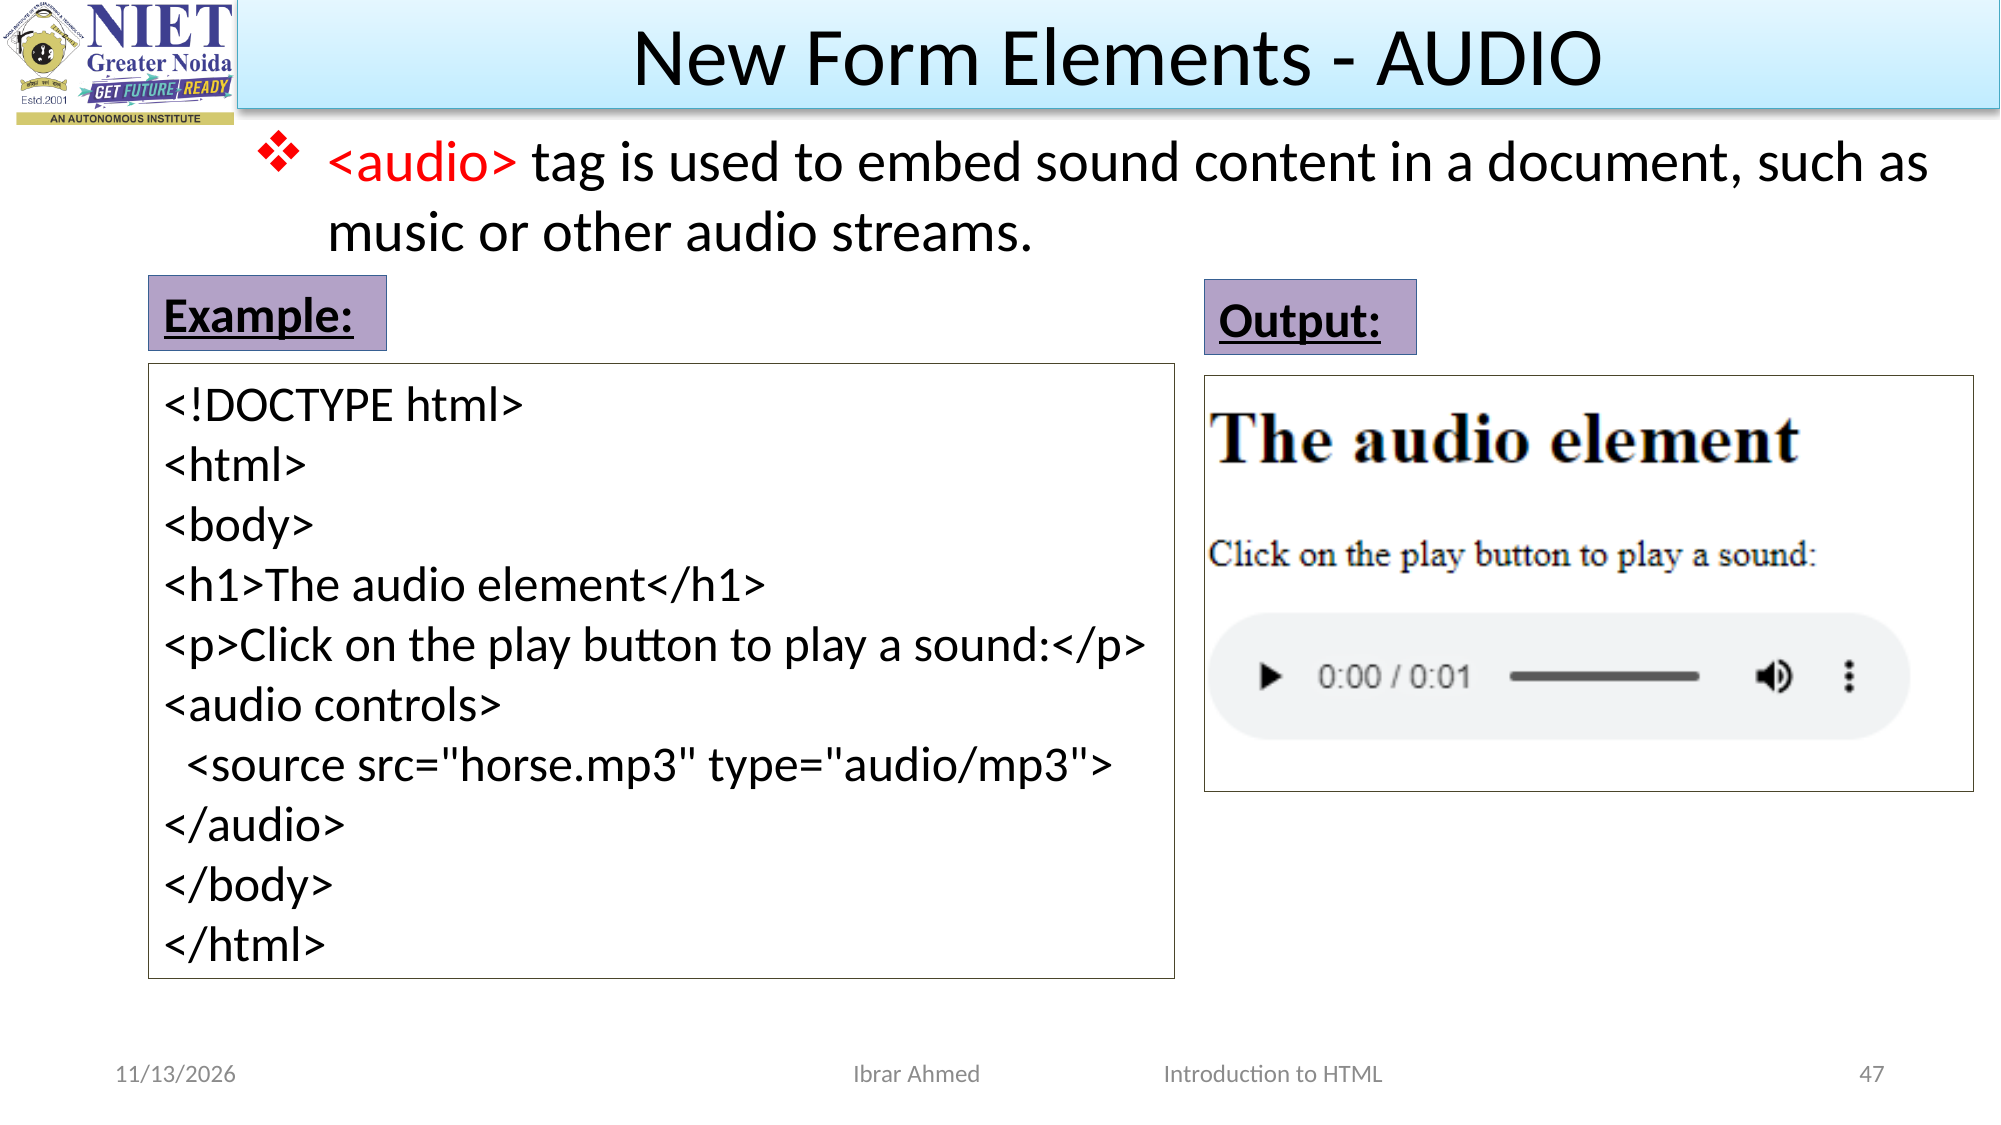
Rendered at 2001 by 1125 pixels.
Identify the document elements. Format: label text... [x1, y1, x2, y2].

text_box <audio> tag is used to embed sound content in a document, such as music or other audio streams. [237, 115, 1975, 271]
text_box <!DOCTYPE html> <html> <body> <h1>The audio element</h1> <p>Click on the play button to play a sound:</p> <audio controls> <source src="horse.mp3" type="audio/mp3"> </audio> </body> </html> [148, 363, 1175, 979]
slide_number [99, 1042, 567, 1103]
picture [1204, 374, 1975, 792]
footer Ibrar Ahmed Introduction to HTML [731, 1042, 1433, 1103]
picture [3, 2, 234, 125]
text_box New Form Elements - AUDIO [237, 0, 2000, 109]
slide_number 47 [1433, 1042, 1900, 1103]
text_box Output: [1204, 279, 1417, 355]
text_box Example: [148, 275, 387, 351]
